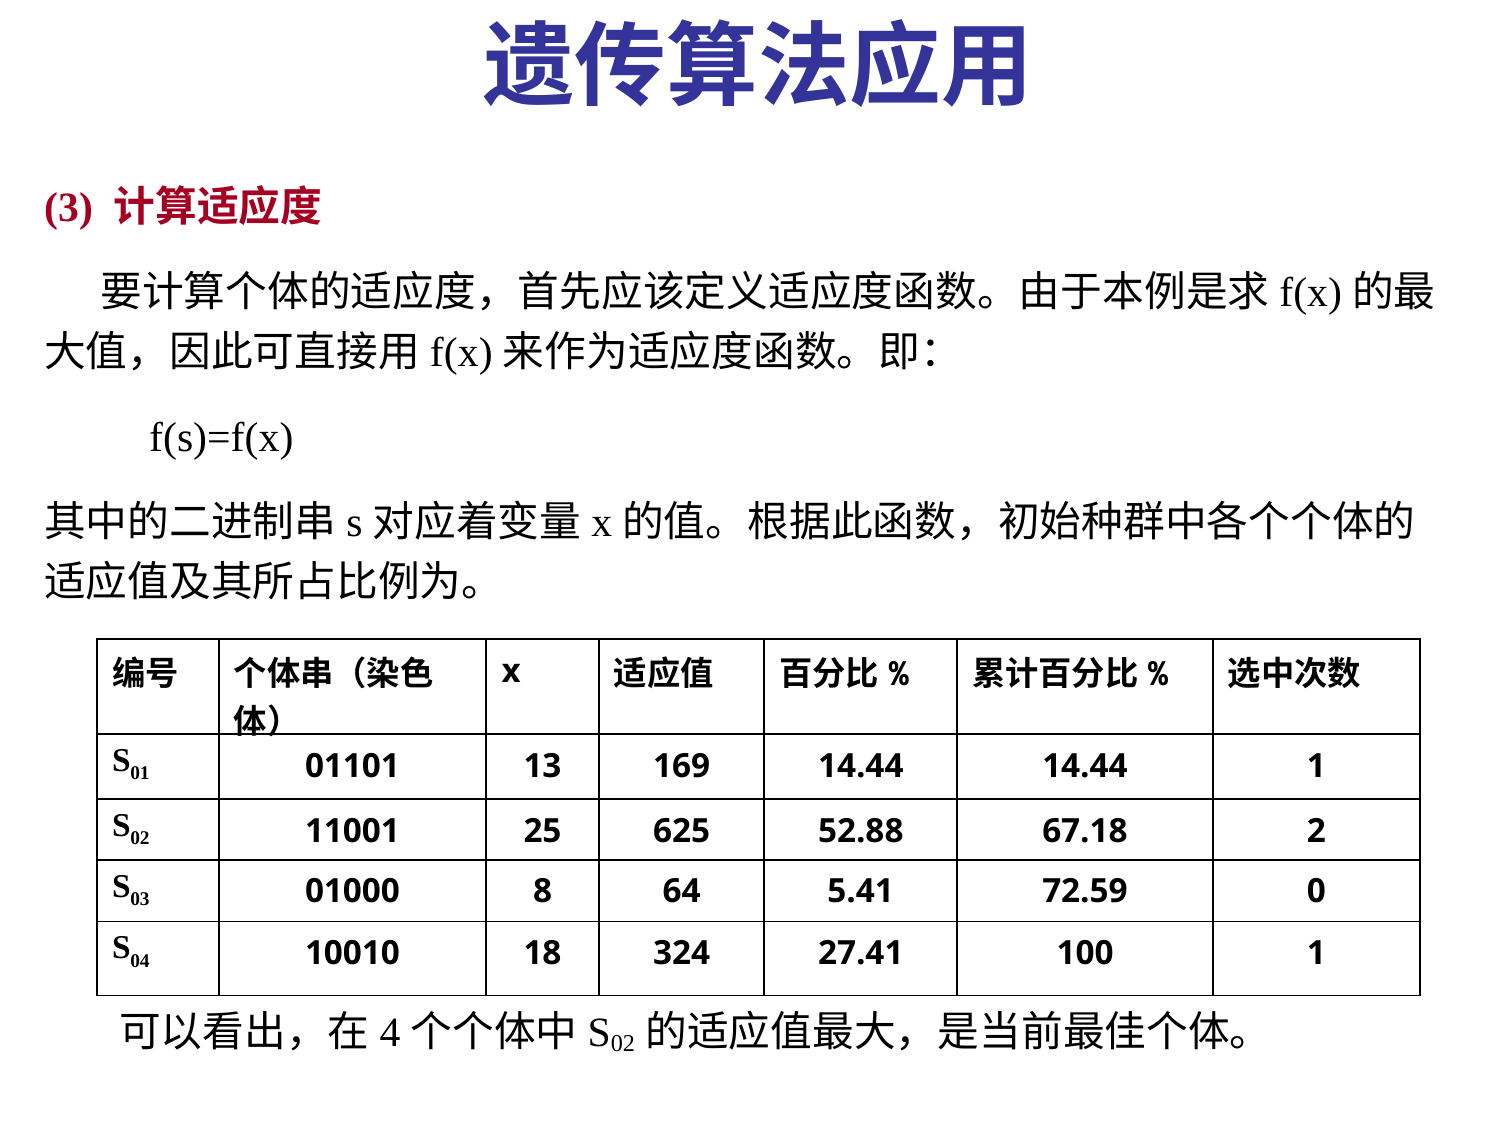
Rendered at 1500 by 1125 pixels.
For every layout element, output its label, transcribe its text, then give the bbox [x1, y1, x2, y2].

table_cell S02 [98, 800, 218, 859]
table_cell 13 [487, 735, 598, 798]
table_header 百分比% [765, 640, 956, 733]
table_cell 67.18 [958, 800, 1212, 859]
table_cell 25 [487, 800, 598, 859]
table_cell 0 [1214, 861, 1419, 921]
table_cell 72.59 [958, 861, 1212, 921]
table_cell 1 [1214, 922, 1419, 995]
table_cell 625 [600, 800, 763, 859]
table_cell S01 [98, 735, 218, 798]
table_header 个体串（染色体） [220, 640, 485, 733]
table_cell 169 [600, 735, 763, 798]
table_cell 10010 [220, 922, 485, 995]
table_cell 64 [600, 861, 763, 921]
table_cell 1 [1214, 735, 1419, 798]
table_cell 01000 [220, 861, 485, 921]
table_cell 8 [487, 861, 598, 921]
table_header 编号 [98, 640, 218, 733]
table_cell 14.44 [958, 735, 1212, 798]
text_box (3) 计算适应度 要计算个体的适应度，首先应该定义适应度函数。由于本例是求f(x)的最大值，因此可直接用f(x)来作为适应度函数。即： f(s)=f(x) 其中的二进制串s对应着变量x的值。根据此函数，初始种群中各个个体的适应值及其所占比例为。 可以看出，在4个个体中S02的适应值最大，是当前最佳个体。 [29, 172, 1471, 1064]
table_cell 324 [600, 922, 763, 995]
text_box 遗传算法应用 [300, 0, 1217, 125]
table_cell 11001 [220, 800, 485, 859]
table_cell S03 [98, 861, 218, 921]
table_header 累计百分比% [958, 640, 1212, 733]
table_cell 01101 [220, 735, 485, 798]
table_cell 5.41 [765, 861, 956, 921]
table_cell 2 [1214, 800, 1419, 859]
table_header 选中次数 [1214, 640, 1419, 733]
table_cell 18 [487, 922, 598, 995]
table_header 适应值 [600, 640, 763, 733]
table_cell 52.88 [765, 800, 956, 859]
table_cell 100 [958, 922, 1212, 995]
table_cell 14.44 [765, 735, 956, 798]
table_cell 27.41 [765, 922, 956, 995]
table_header x [487, 640, 598, 733]
table_cell S04 [98, 922, 218, 995]
